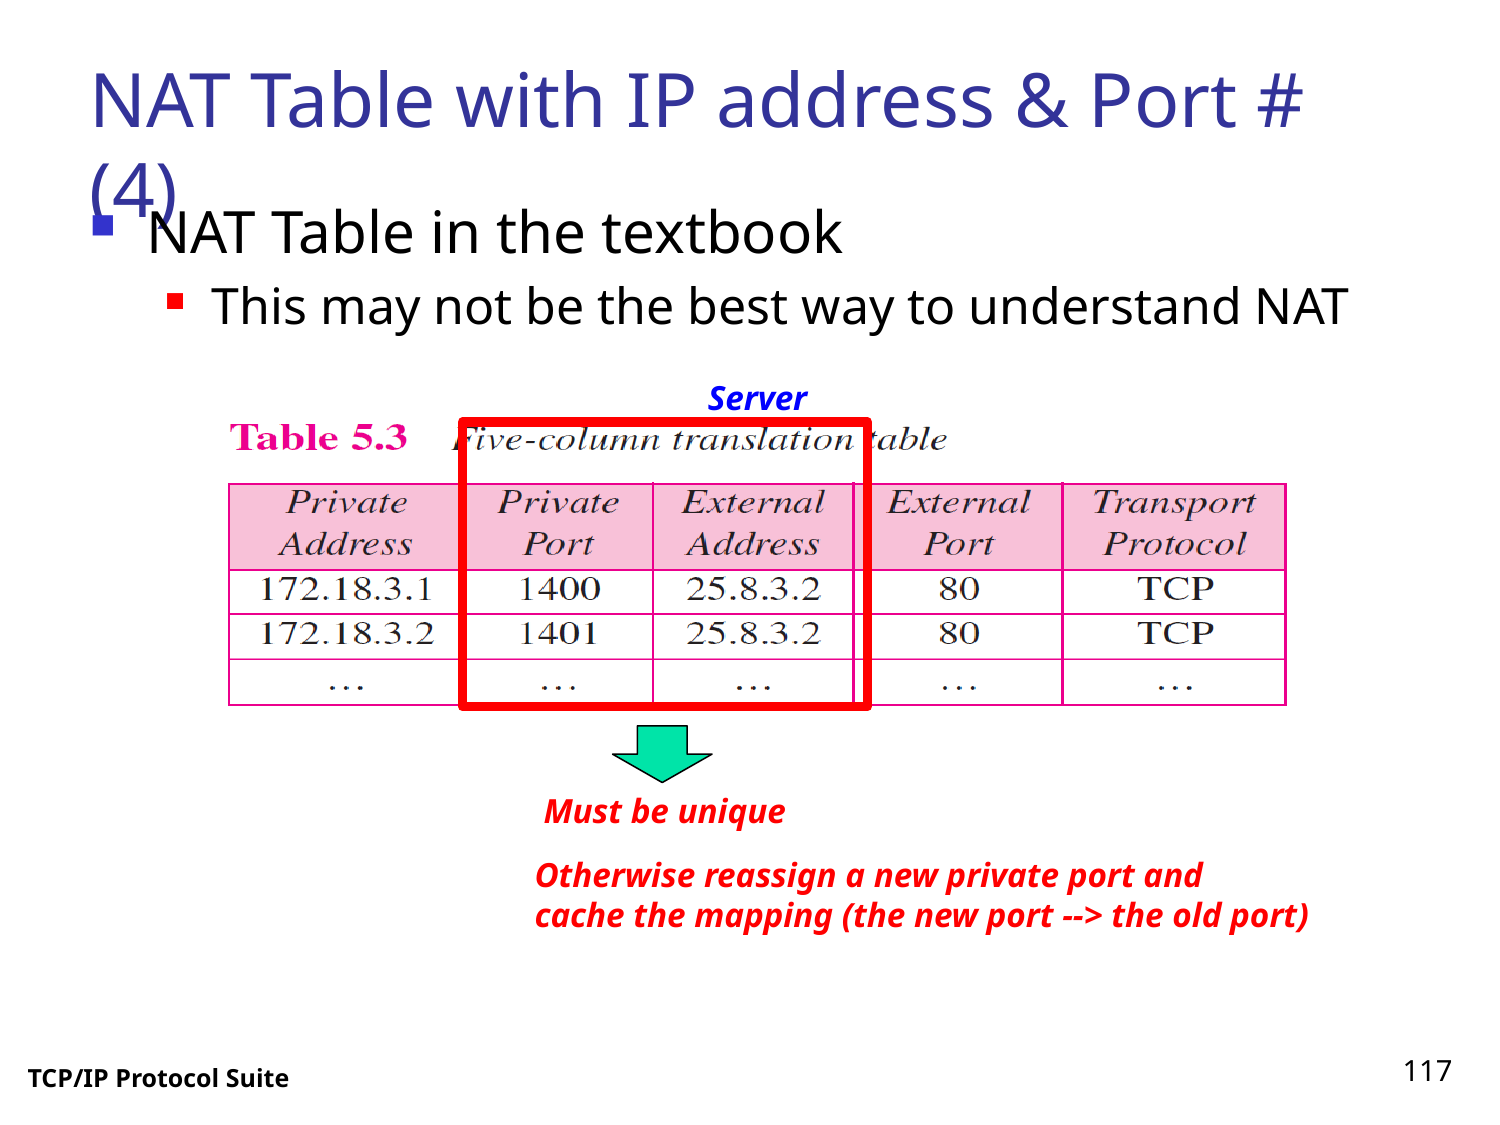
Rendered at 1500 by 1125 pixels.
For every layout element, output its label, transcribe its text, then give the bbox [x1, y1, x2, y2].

text_box Otherwise reassign a new private port and cache the mapping (the new port --> the old port) [519, 847, 1425, 942]
text_box NAT Table in the textbook This may not be the best way to understand NAT [74, 187, 1425, 388]
text_box [612, 726, 713, 783]
text_box Server [693, 369, 823, 402]
picture [199, 402, 1338, 726]
slide_number 117 [1155, 1024, 1468, 1100]
text_box Must be unique [528, 782, 802, 838]
footer TCP/IP Protocol Suite [12, 1025, 488, 1100]
text_box NAT Table with IP address & Port # (4) [74, 45, 1425, 150]
